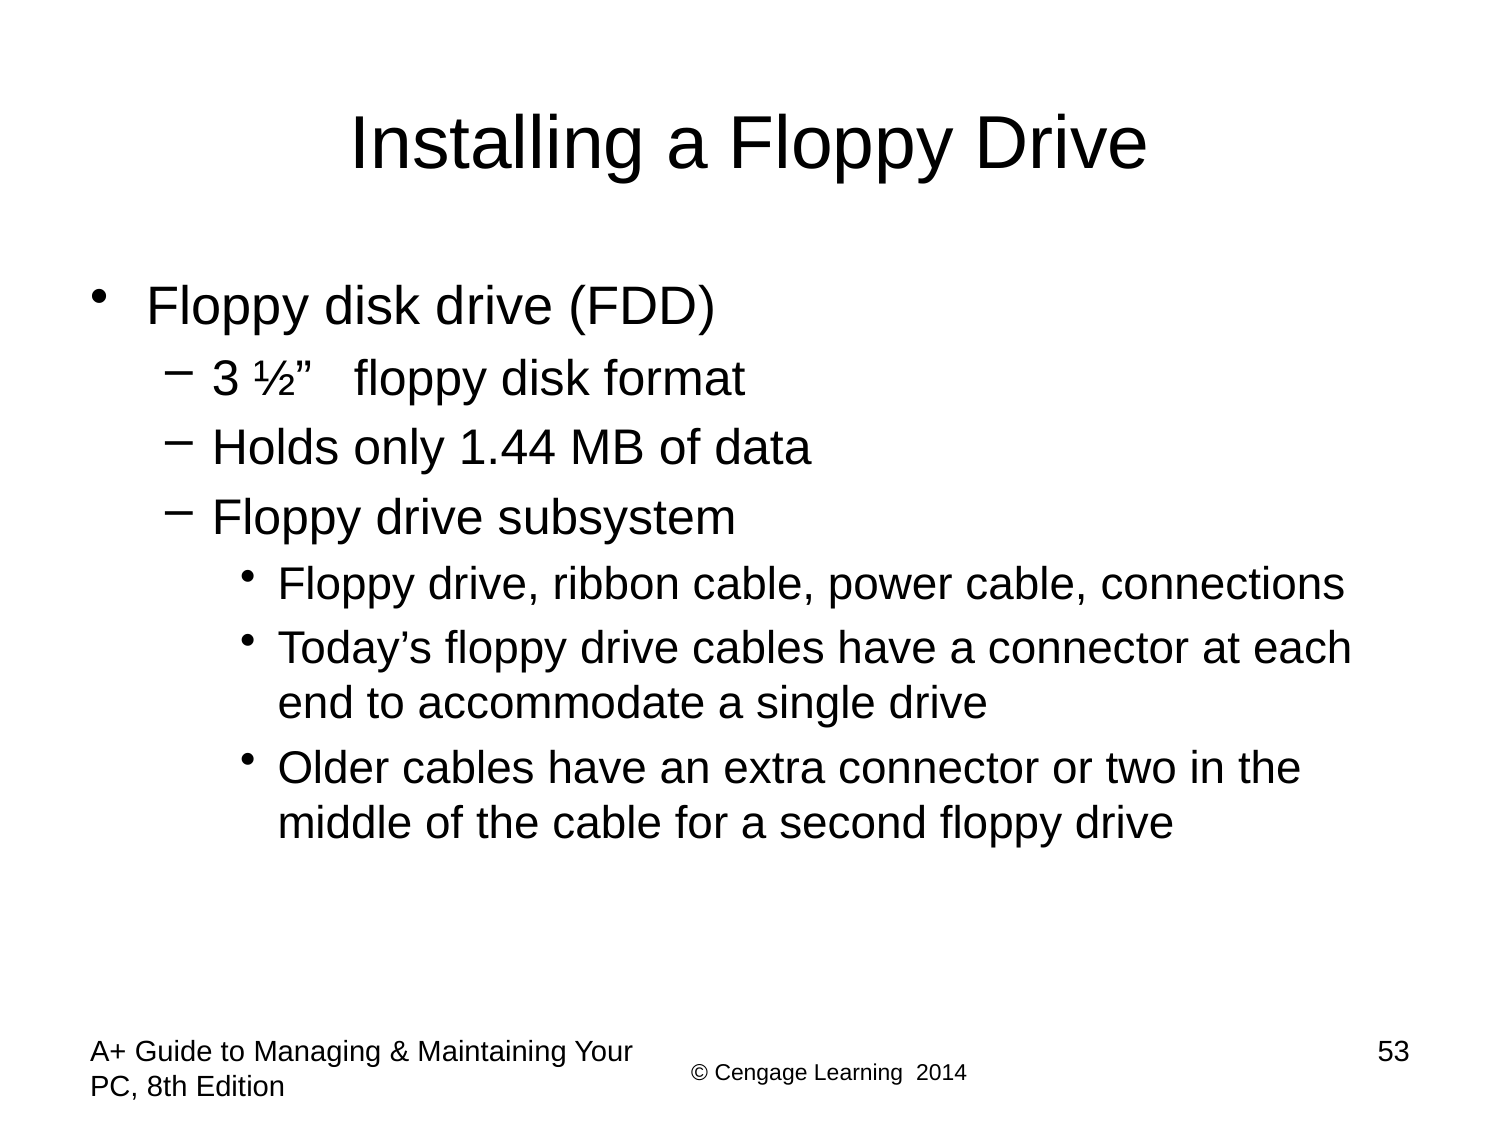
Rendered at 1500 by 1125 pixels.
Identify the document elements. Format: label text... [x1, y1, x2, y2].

slide_number 53 [1074, 1024, 1426, 1103]
title Installing a Floppy Drive [75, 45, 1425, 233]
list Floppy disk drive (FDD) 3 ½” floppy disk format Holds only 1.44 MB of data Floppy drive subsystem Floppy drive, ribbon cable, power cable, connections Today’s floppy drive cables have a connector at each end to accommodate a single drive Older cables have an extra connector or two in the middle of the cable for a second floppy drive [75, 262, 1425, 1005]
footer A+ Guide to Managing & Maintaining Your PC, 8th Edition [74, 1024, 663, 1103]
